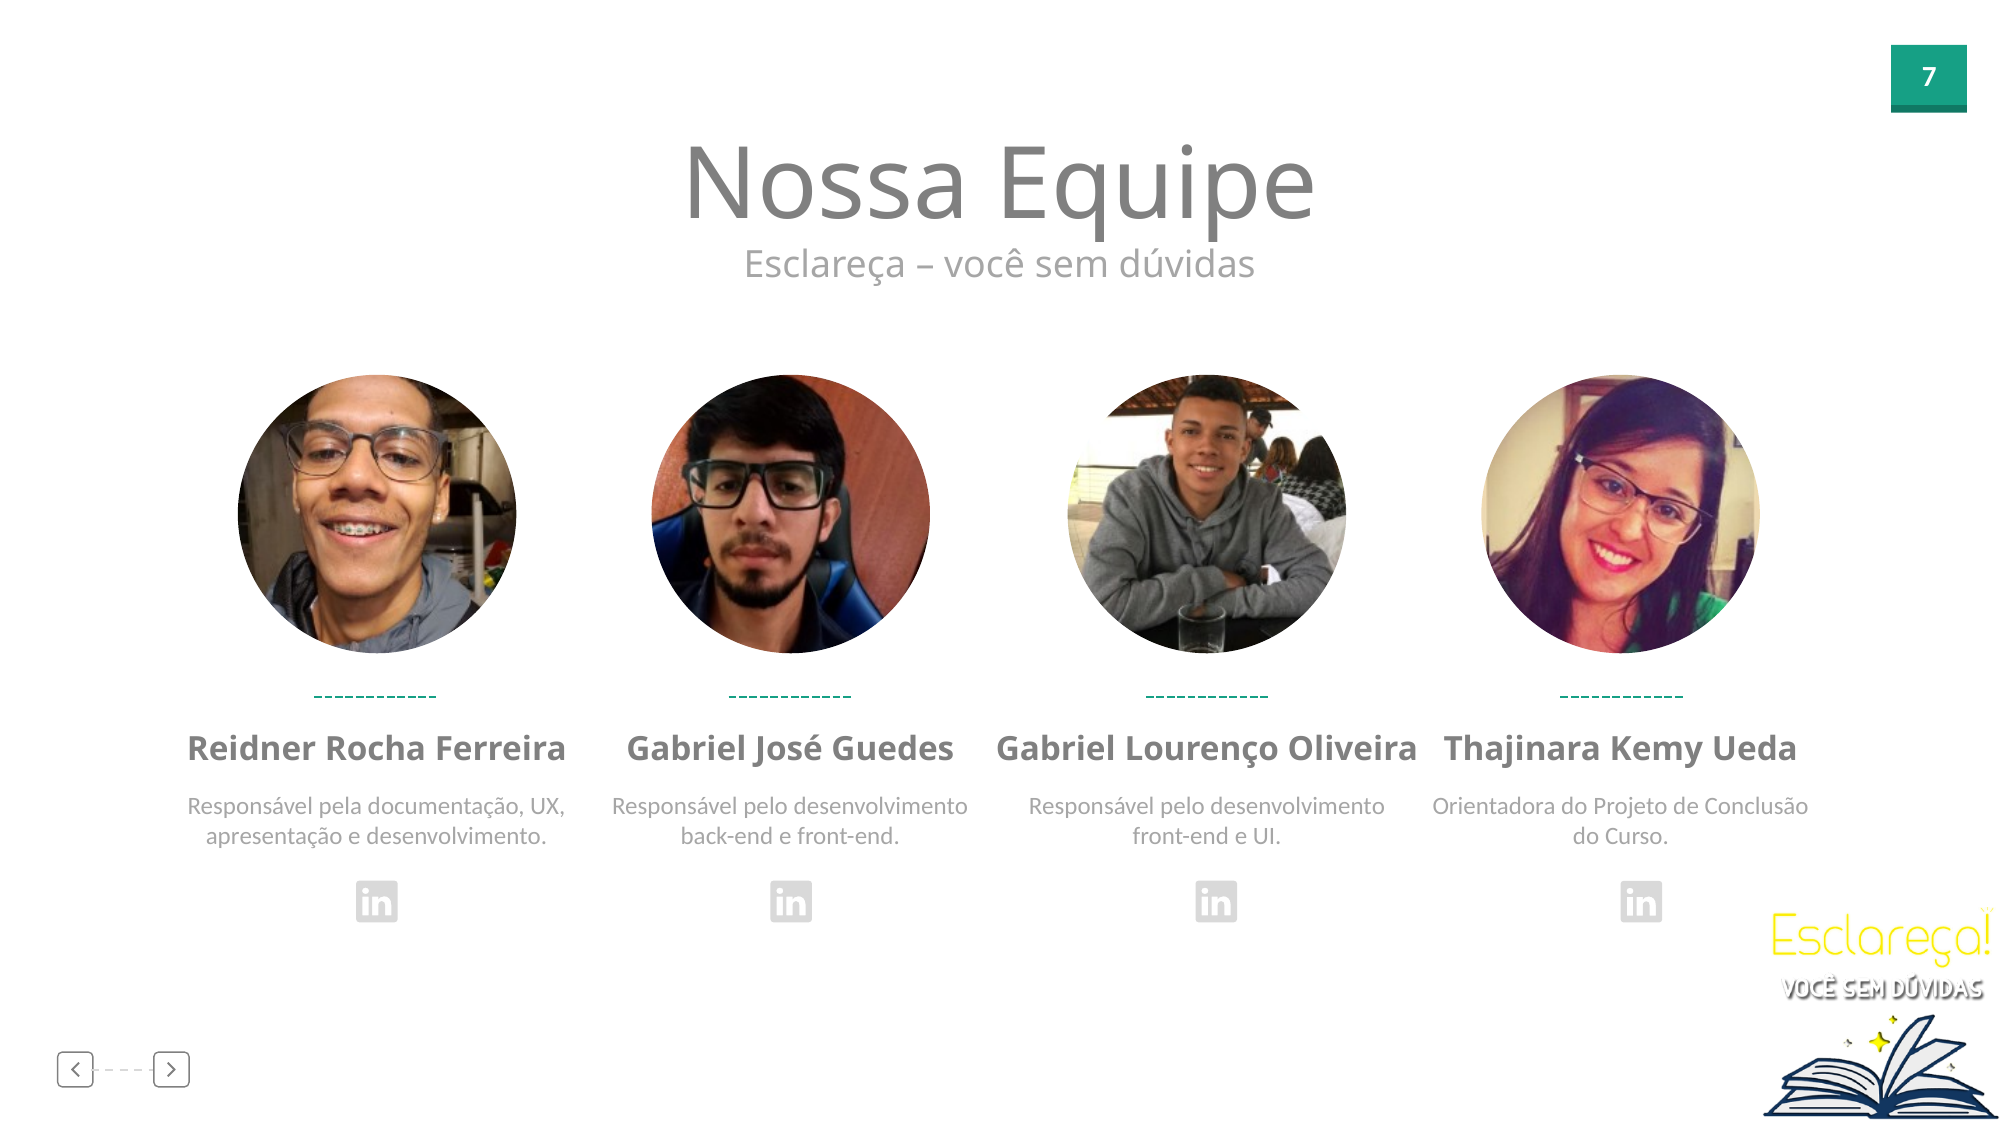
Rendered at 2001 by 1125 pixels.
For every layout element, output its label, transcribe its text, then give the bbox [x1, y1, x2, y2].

picture [1067, 374, 1347, 654]
text_box [770, 880, 812, 923]
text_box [1000, 719, 1414, 858]
picture [651, 374, 930, 654]
text_box [1620, 880, 1663, 923]
picture [1762, 907, 2000, 1125]
text_box Nossa Equipe [666, 111, 1334, 247]
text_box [1414, 719, 1828, 858]
picture [1481, 374, 1760, 654]
picture [237, 374, 517, 654]
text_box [583, 719, 998, 858]
text_box [1195, 880, 1238, 923]
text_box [170, 719, 584, 923]
text_box Esclareça – você sem dúvidas [728, 247, 1271, 293]
